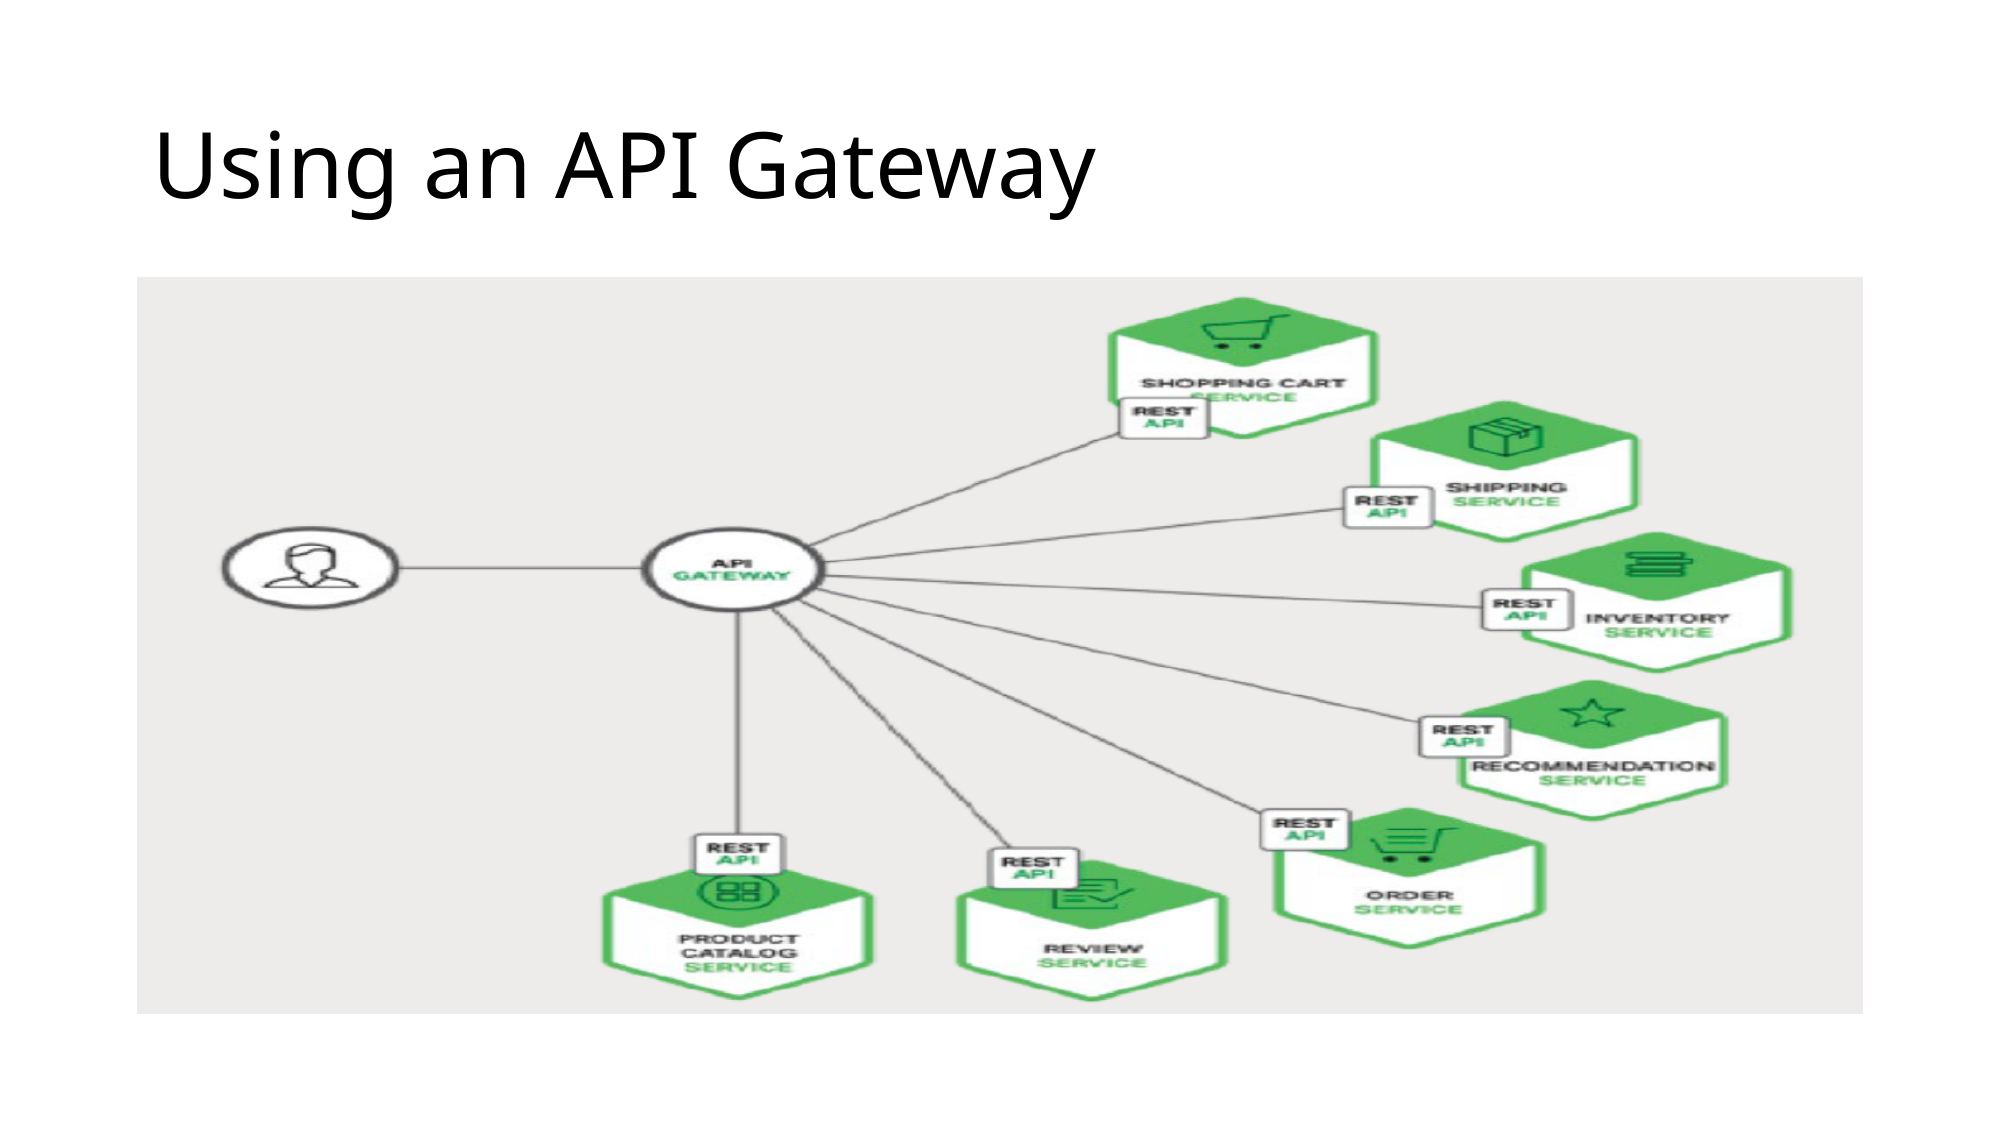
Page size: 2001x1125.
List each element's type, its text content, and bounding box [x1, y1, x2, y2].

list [137, 277, 1863, 1014]
title Using an API Gateway [137, 59, 1863, 277]
